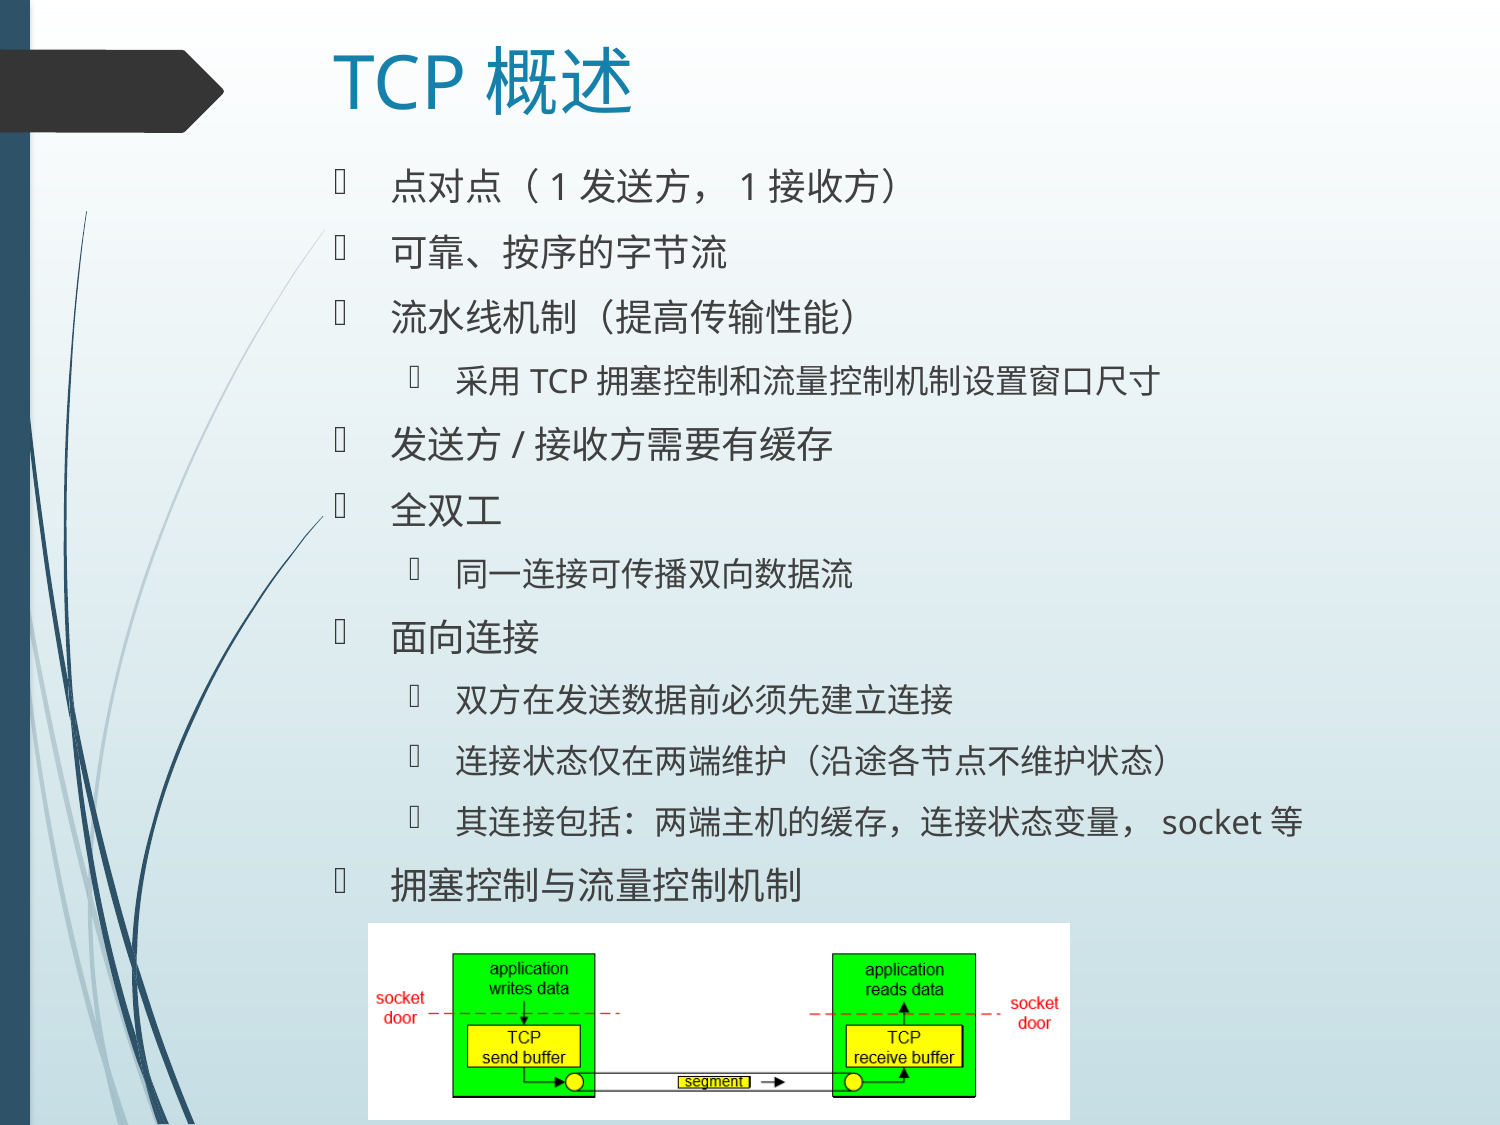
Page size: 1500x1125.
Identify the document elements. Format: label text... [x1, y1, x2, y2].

list 点对点（1发送方，1接收方） 可靠、按序的字节流 流水线机制（提高传输性能） 采用TCP拥塞控制和流量控制机制设置窗口尺寸 发送方/接收方需要有缓存 全双工 同一连接可传播双向数据流 面向连接 双方在发送数据前必须先建立连接 连接状态仅在两端维护（沿途各节点不维护状态） 其连接包括：两端主机的缓存，连接状态变量，socket等 拥塞控制与流量控制机制 [318, 155, 1400, 1053]
title TCP概述 [318, 27, 1400, 155]
picture [368, 923, 1070, 1120]
